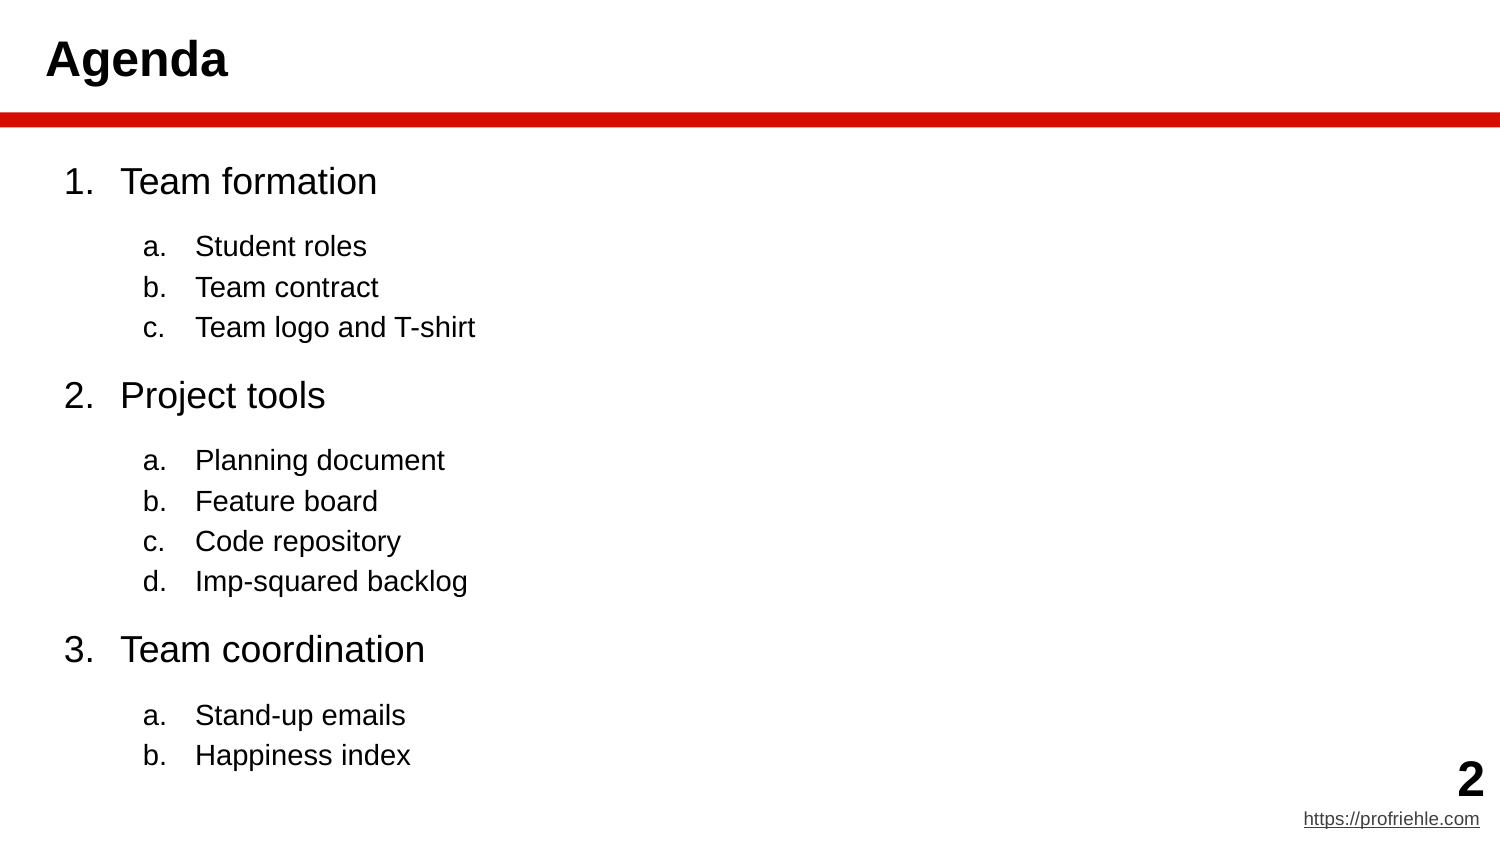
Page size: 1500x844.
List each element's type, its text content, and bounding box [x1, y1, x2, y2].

list Team formation Student roles Team contract Team logo and T-shirt Project tools Planning document Feature board Code repository Imp-squared backlog Team coordination Stand-up emails Happiness index [45, 150, 1455, 825]
title Agenda [0, 0, 1500, 113]
slide_number ‹#› https://profriehle.com [1200, 724, 1500, 844]
